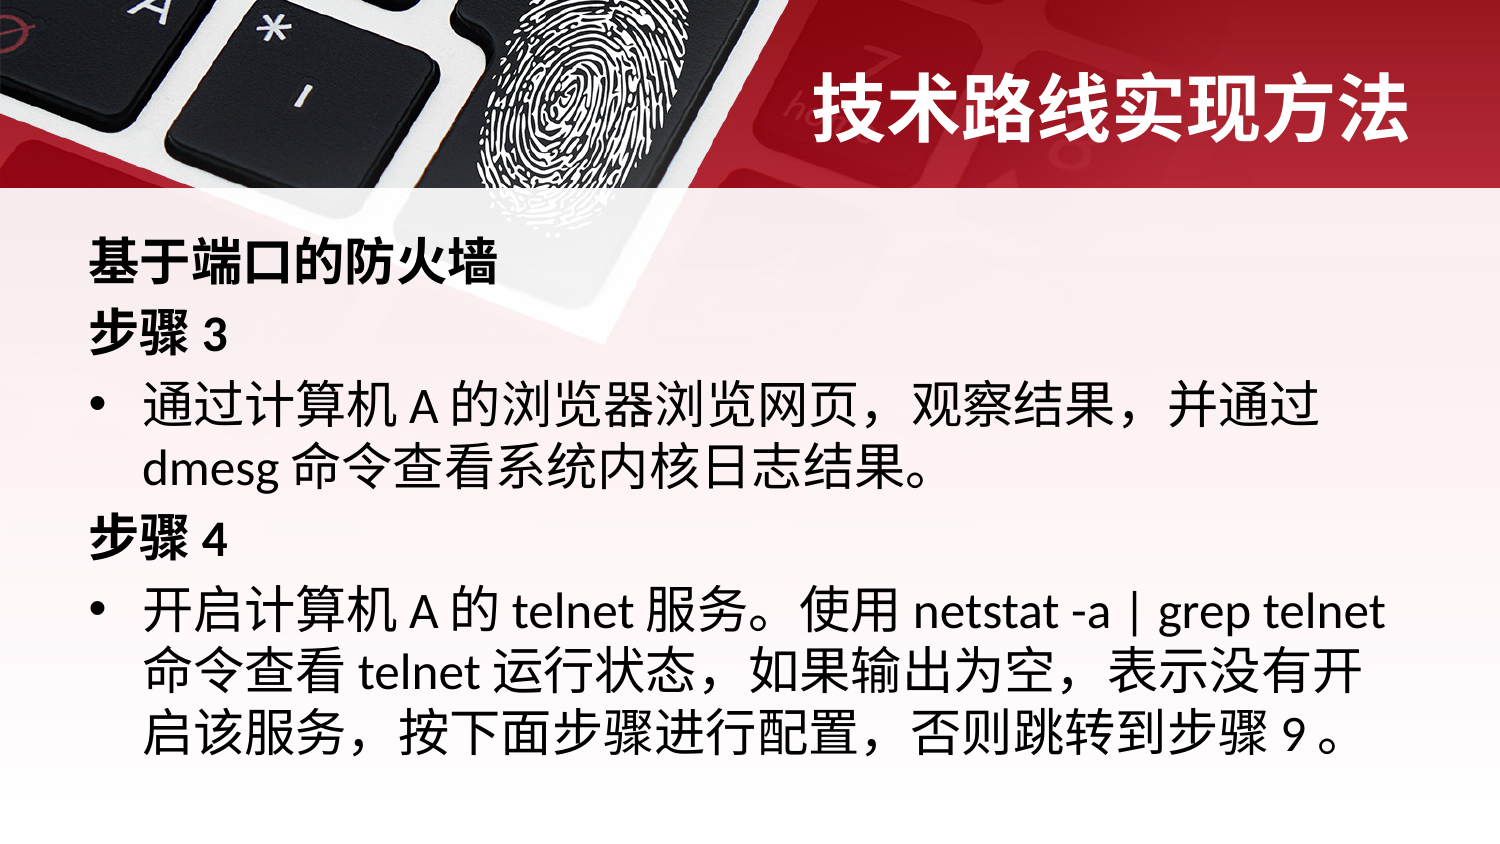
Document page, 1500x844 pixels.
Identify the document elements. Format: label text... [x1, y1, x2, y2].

title 技术路线实现方法 [73, 46, 1427, 168]
picture [0, 0, 1500, 844]
list 基于端口的防火墙 步骤3 通过计算机A的浏览器浏览网页，观察结果，并通过dmesg命令查看系统内核日志结果。 步骤4 开启计算机A的telnet服务。使用netstat -a | grep telnet命令查看telnet运行状态，如果输出为空，表示没有开启该服务，按下面步骤进行配置，否则跳转到步骤9。 [73, 221, 1427, 773]
